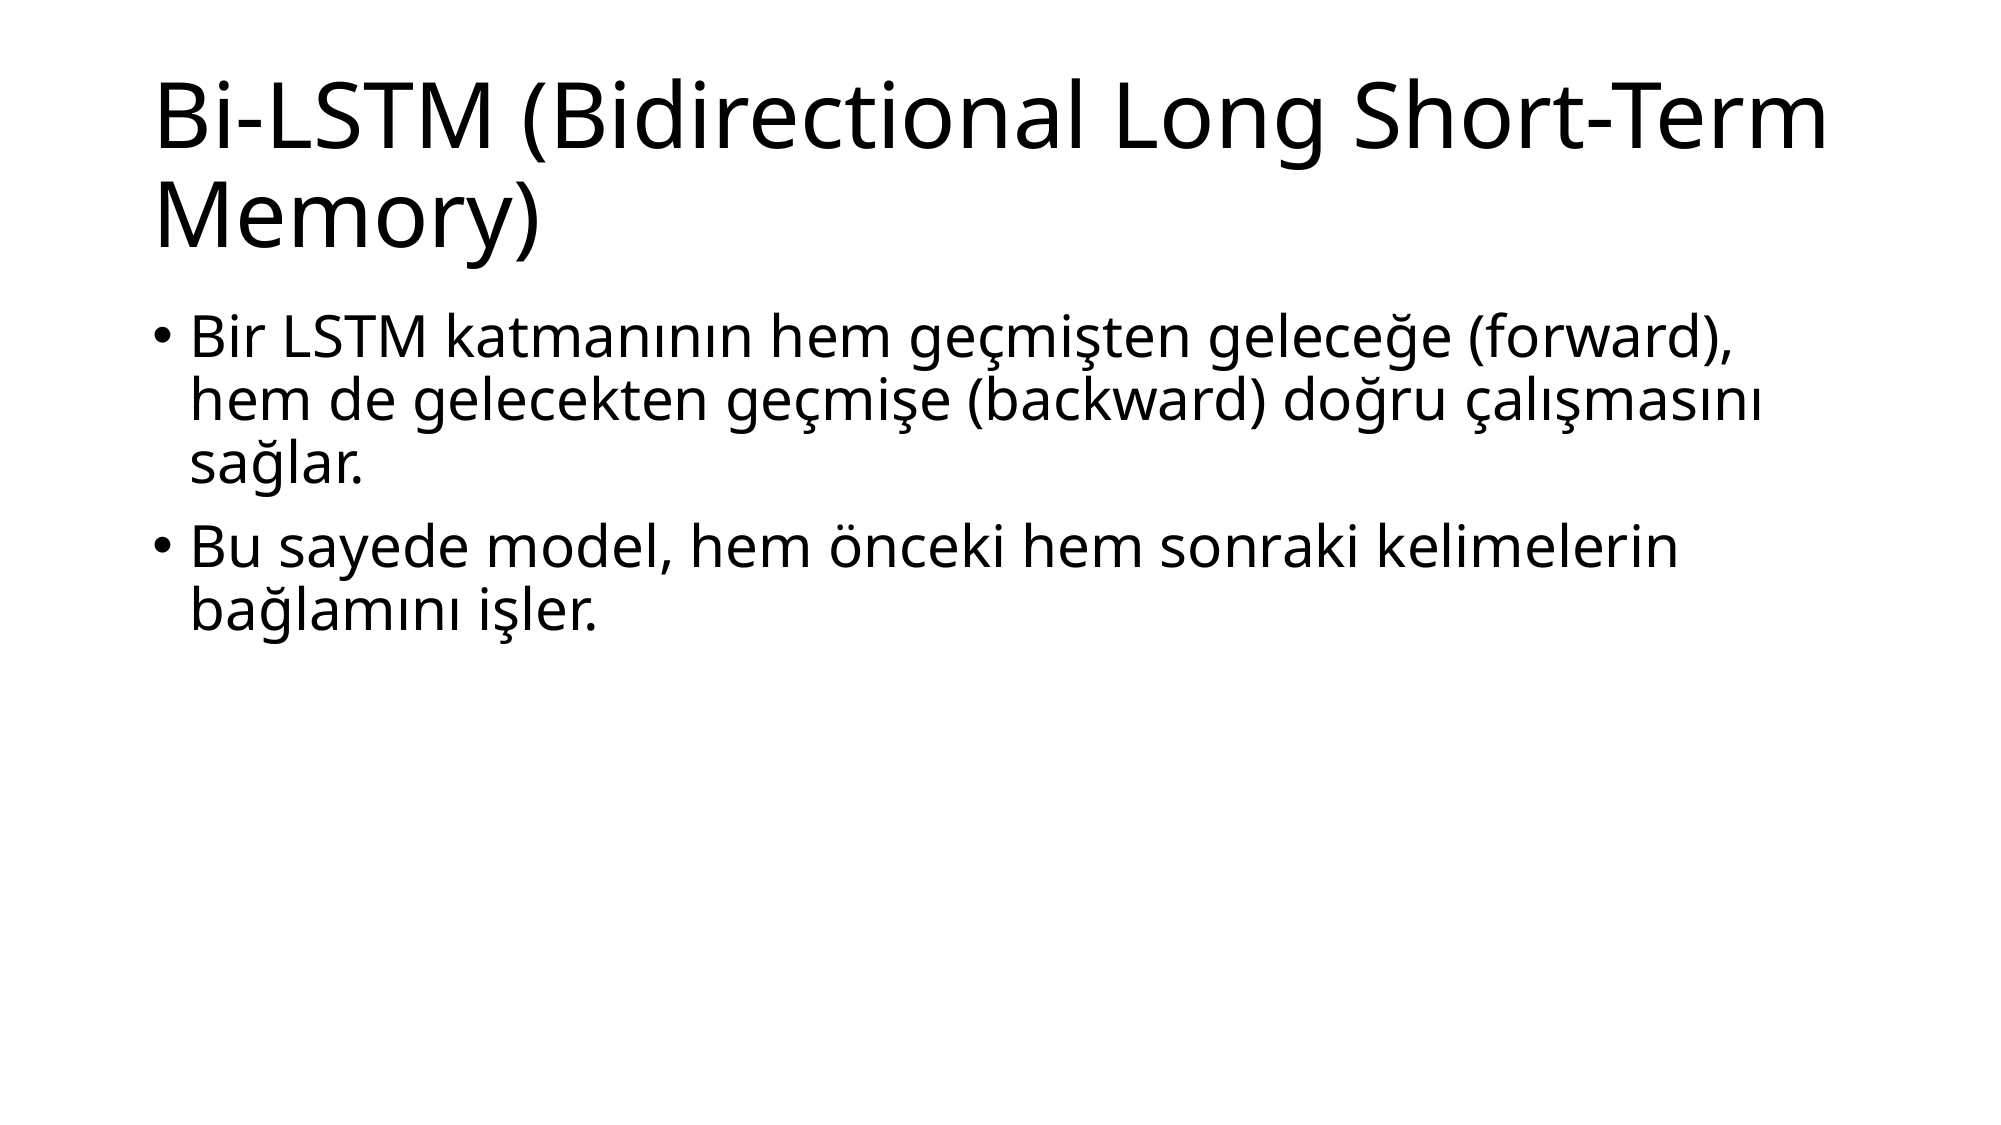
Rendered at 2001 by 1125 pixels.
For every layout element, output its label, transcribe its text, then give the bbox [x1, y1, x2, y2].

list Bir LSTM katmanının hem geçmişten geleceğe (forward), hem de gelecekten geçmişe (backward) doğru çalışmasını sağlar. Bu sayede model, hem önceki hem sonraki kelimelerin bağlamını işler. [137, 299, 1863, 1014]
title Bi-LSTM (Bidirectional Long Short-Term Memory) [137, 59, 1863, 278]
